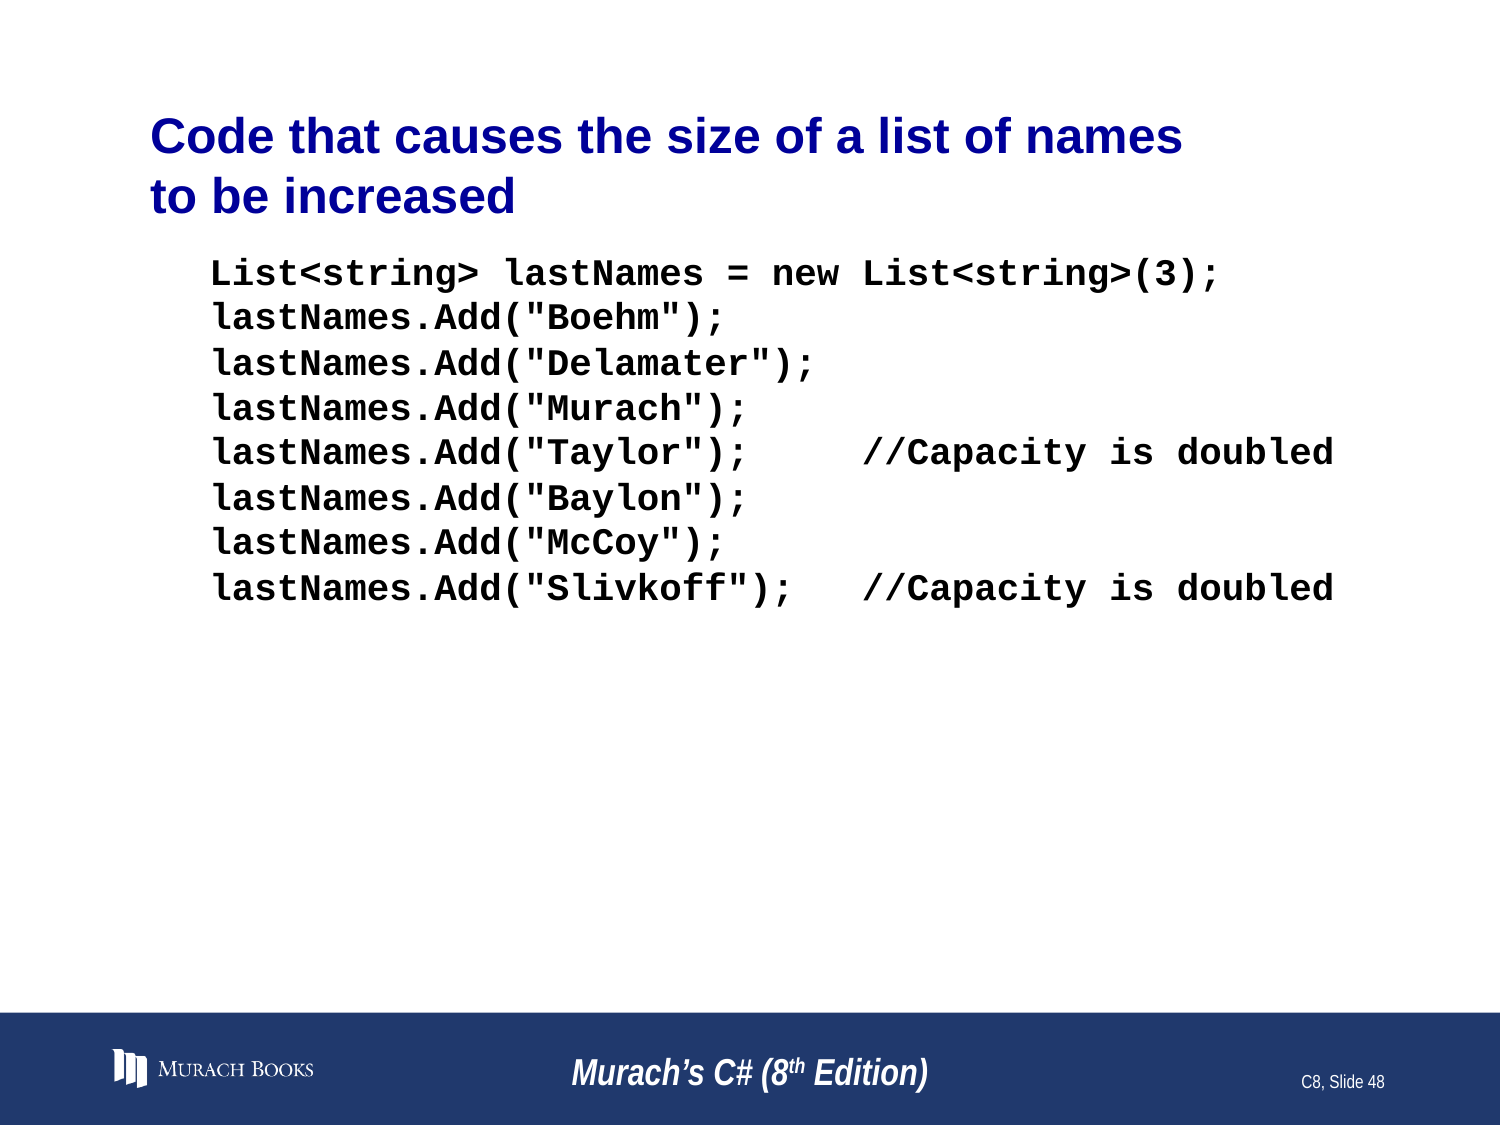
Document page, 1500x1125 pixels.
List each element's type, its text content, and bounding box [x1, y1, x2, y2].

footer [12, 1025, 450, 1100]
list List<string> lastNames = new List<string>(3); lastNames.Add("Boehm"); lastNames.Add("Delamater"); lastNames.Add("Murach"); lastNames.Add("Taylor"); //Capacity is doubled lastNames.Add("Baylon"); lastNames.Add("McCoy"); lastNames.Add("Slivkoff"); //Capacity is doubled [137, 239, 1350, 978]
slide_number C8, Slide 48 [1087, 1025, 1400, 1100]
title Code that causes the size of a list of names to be increased [150, 102, 1350, 224]
slide_number Murach’s C# (8th Edition) [450, 1025, 1050, 1100]
